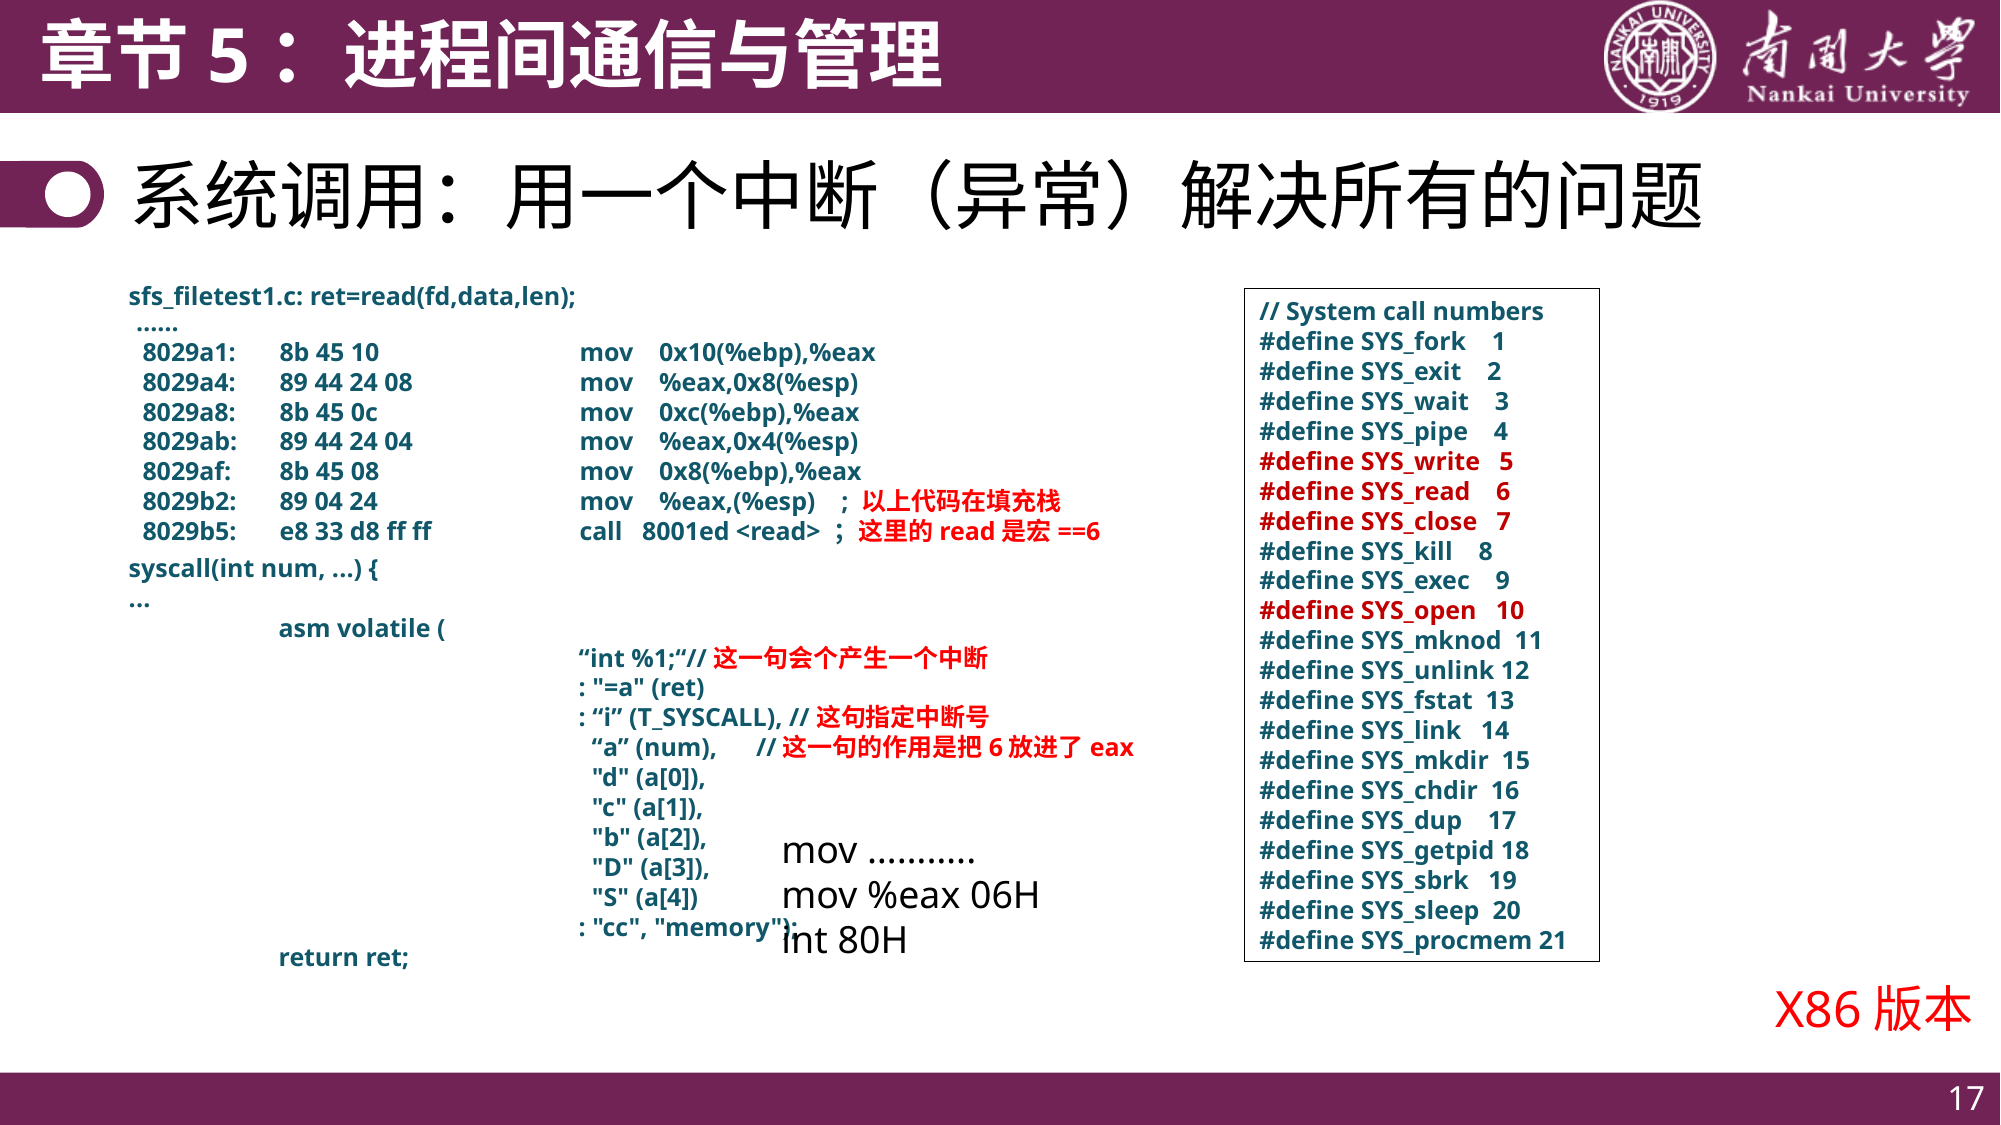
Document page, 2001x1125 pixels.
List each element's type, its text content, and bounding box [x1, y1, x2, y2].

text_box syscall(int num, ...) { ... asm volatile ( “int %1;“//这一句会个产生一个中断 : "=a" (ret) : “i” (T_SYSCALL), //这句指定中断号 “a” (num), //这一句的作用是把6放进了eax "d" (a[0]), "c" (a[1]), "b" (a[2]), "D" (a[3]), "S" (a[4]) : "cc", "memory"); return ret; [114, 544, 1253, 1009]
title 系统调用：用一个中断（异常）解决所有的问题 [114, 143, 1886, 255]
text_box mov ……….. mov %eax 06H int 80H [766, 818, 1384, 968]
text_box X86版本 [1760, 969, 2000, 1045]
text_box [113, 272, 1231, 557]
text_box // System call numbers #define SYS_fork 1 #define SYS_exit 2 #define SYS_wait 3 #define SYS_pipe 4 #define SYS_write 5 #define SYS_read 6 #define SYS_close 7 #define SYS_kill 8 #define SYS_exec 9 #define SYS_open 10 #define SYS_mknod 11 #define SYS_unlink 12 #define SYS_fstat 13 #define SYS_link 14 #define SYS_mkdir 15 #define SYS_chdir 16 #define SYS_dup 17 #define SYS_getpid 18 #define SYS_sbrk 19 #define SYS_sleep 20 #define SYS_procmem 21 [1244, 288, 1600, 962]
slide_number 17 [1533, 1074, 2000, 1125]
picture [1604, 0, 2001, 118]
